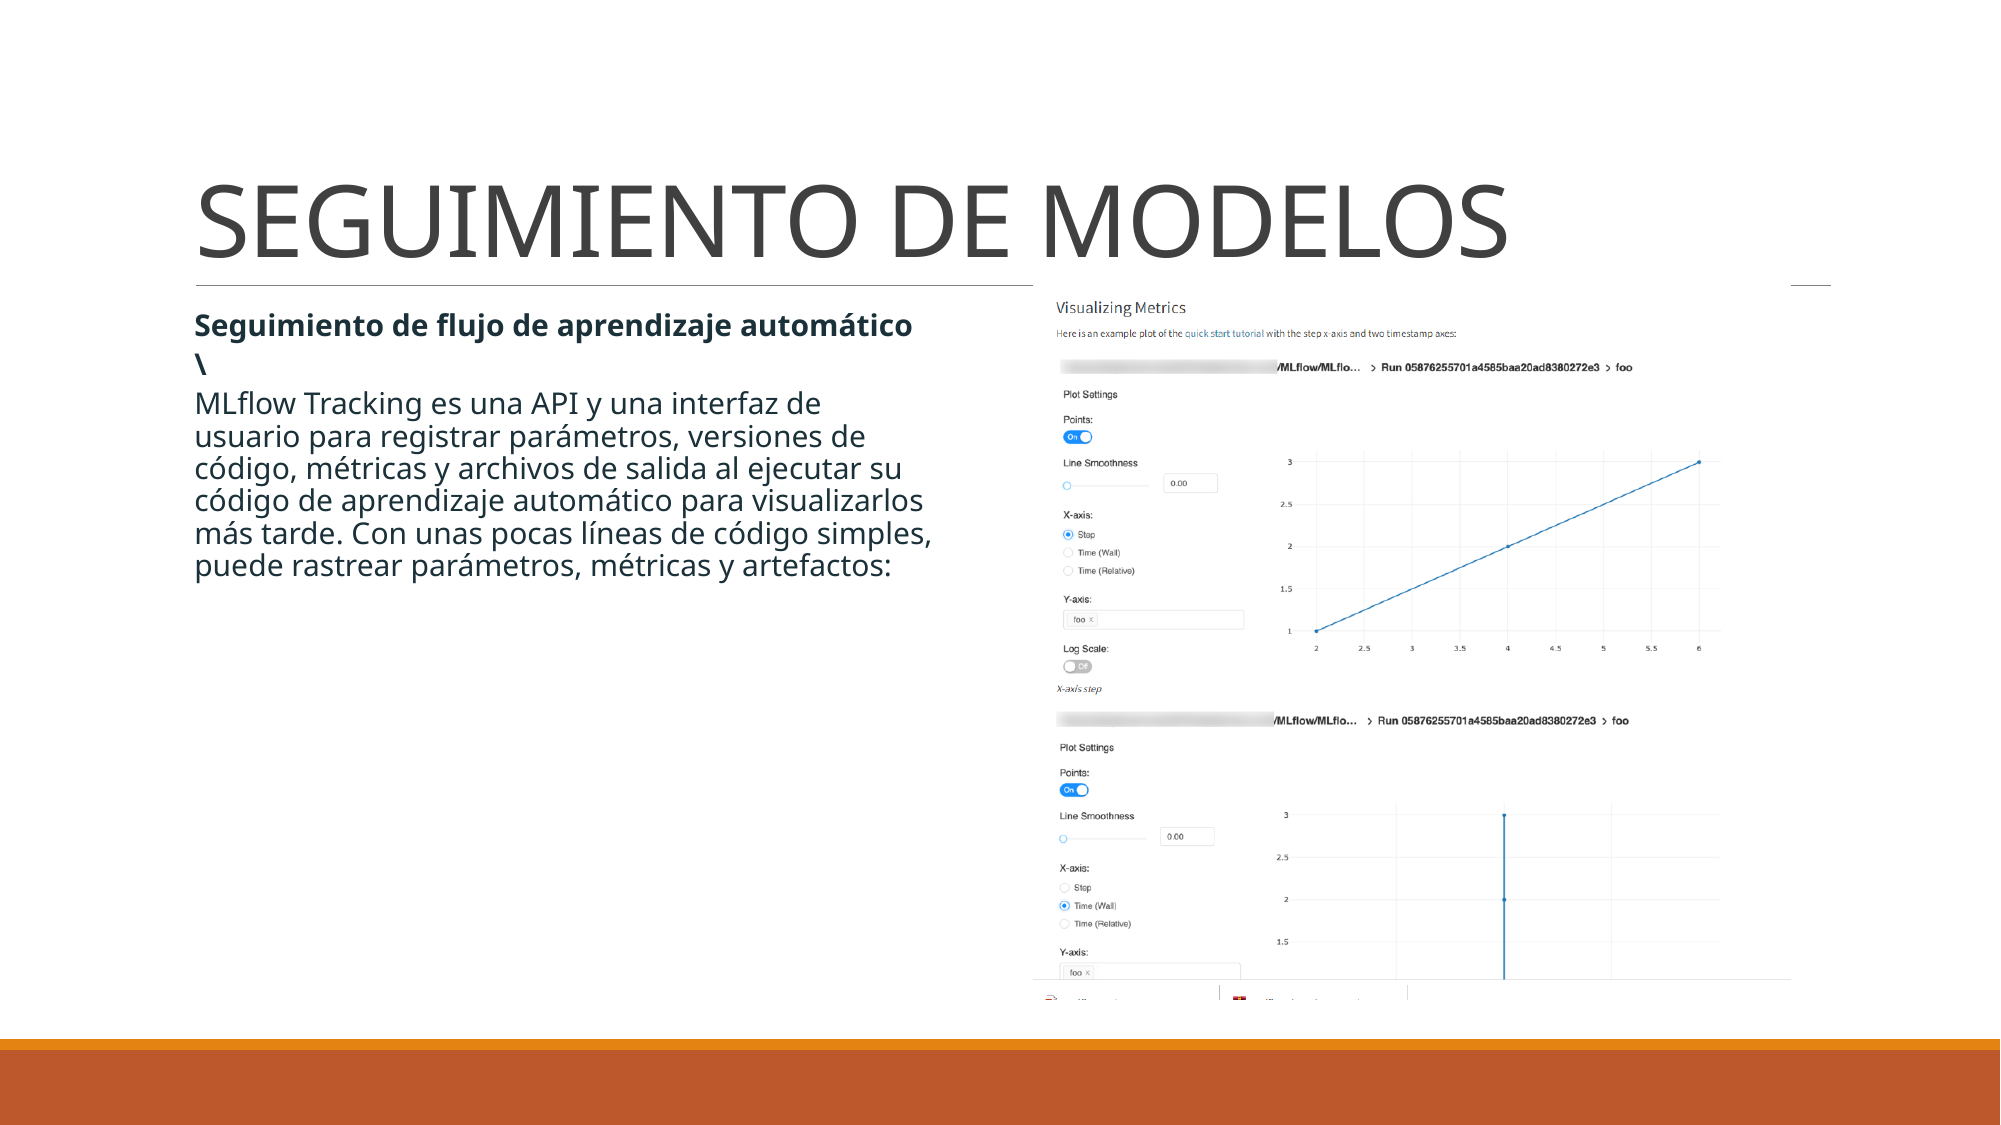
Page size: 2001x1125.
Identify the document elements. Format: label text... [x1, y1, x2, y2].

title SEGUIMIENTO DE MODELOS [180, 47, 1830, 285]
list Seguimiento de flujo de aprendizaje automático \ MLflow Tracking es una API y una interfaz de usuario para registrar parámetros, versiones de código, métricas y archivos de salida al ejecutar su código de aprendizaje automático para visualizarlos más tarde. Con unas pocas líneas de código simples, puede rastrear parámetros, métricas y artefactos: [180, 302, 937, 629]
picture [1033, 284, 1791, 1000]
